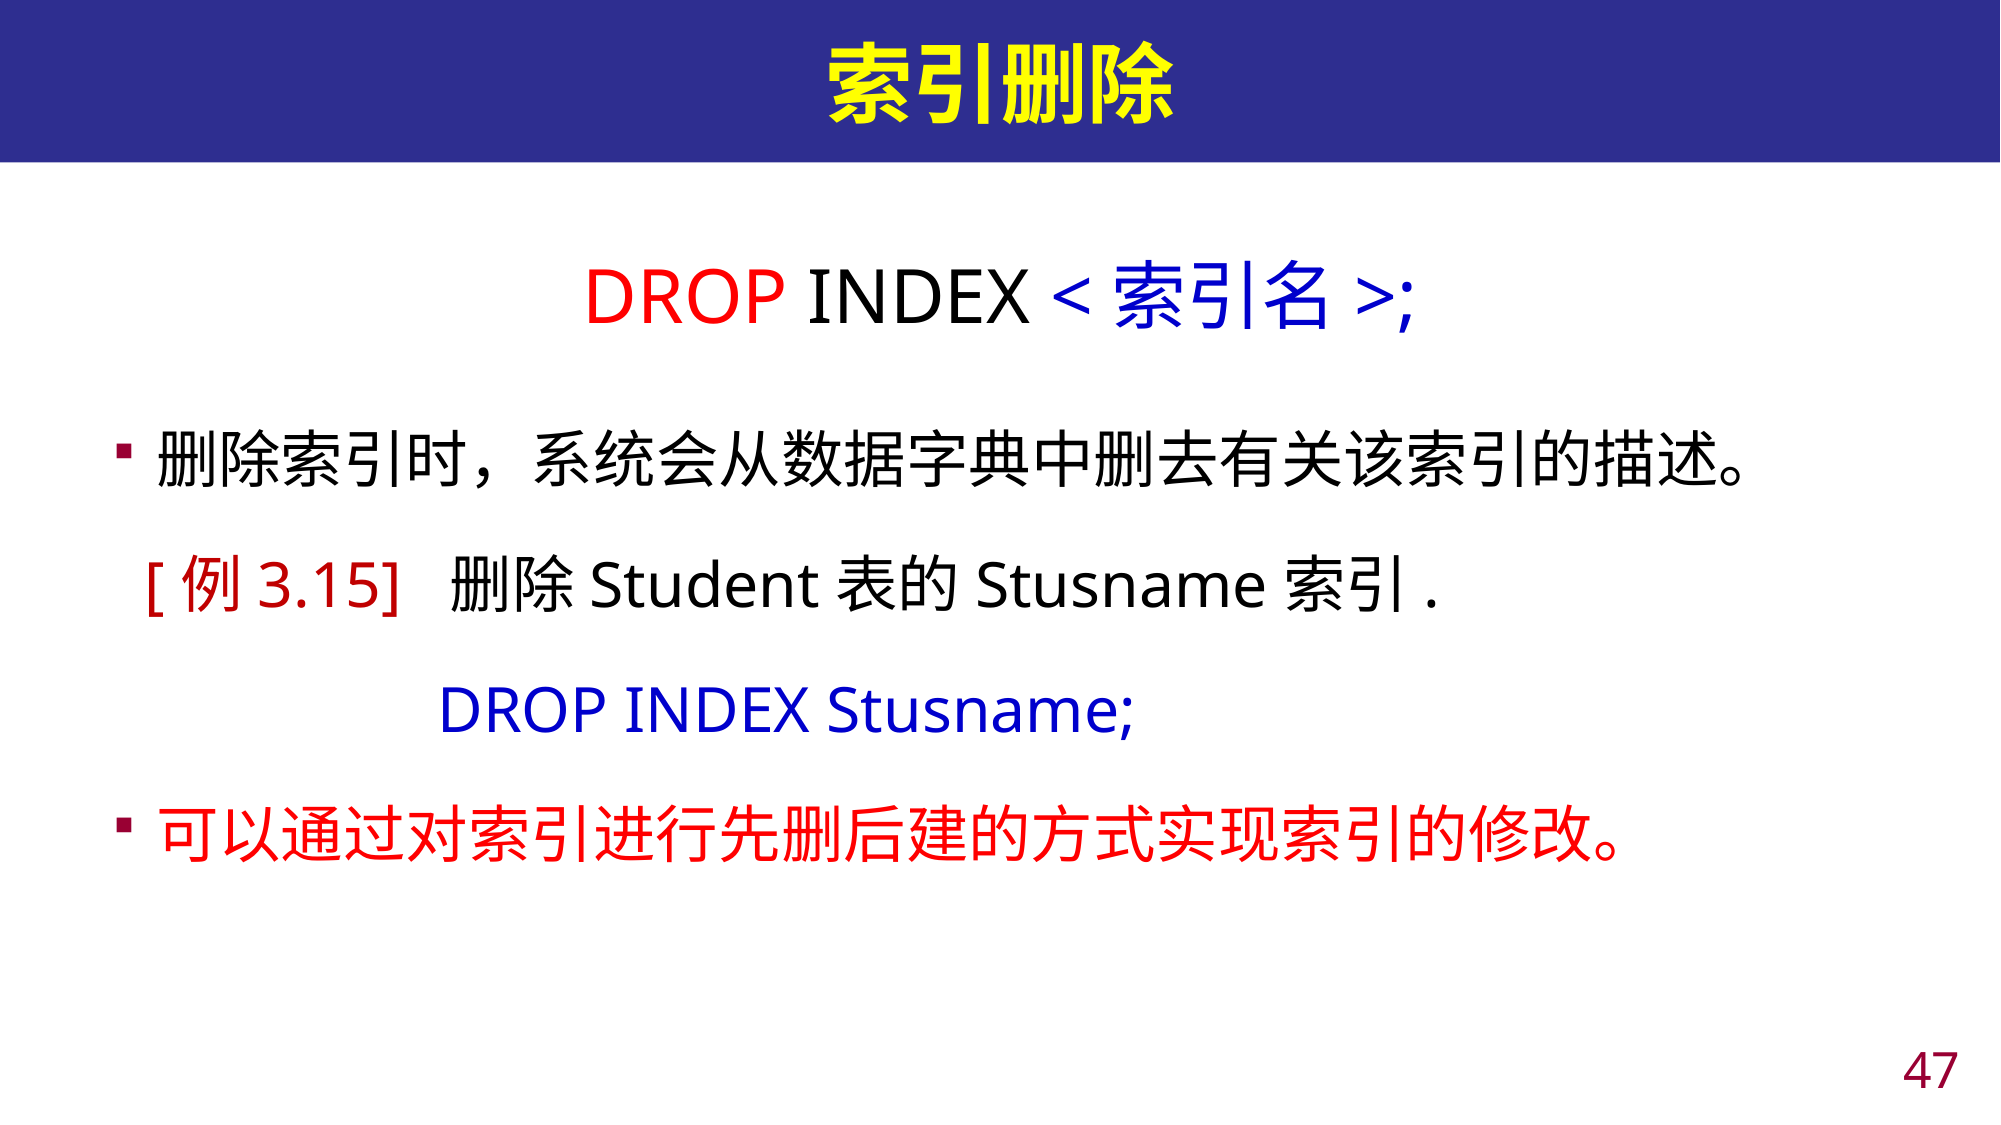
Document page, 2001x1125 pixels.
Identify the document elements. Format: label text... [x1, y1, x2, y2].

slide_number 46 [1550, 1048, 1975, 1096]
title 索引删除 [0, 0, 2000, 163]
list 删除索引时，系统会从数据字典中删去有关该索引的描述。 [例3.15] 删除Student表的Stusname索引. DROP INDEX Stusname; 可以通过对索引进行先删后建的方式实现索引的修改。 [97, 375, 1904, 1073]
text_box DROP INDEX <索引名>; [567, 195, 1432, 346]
